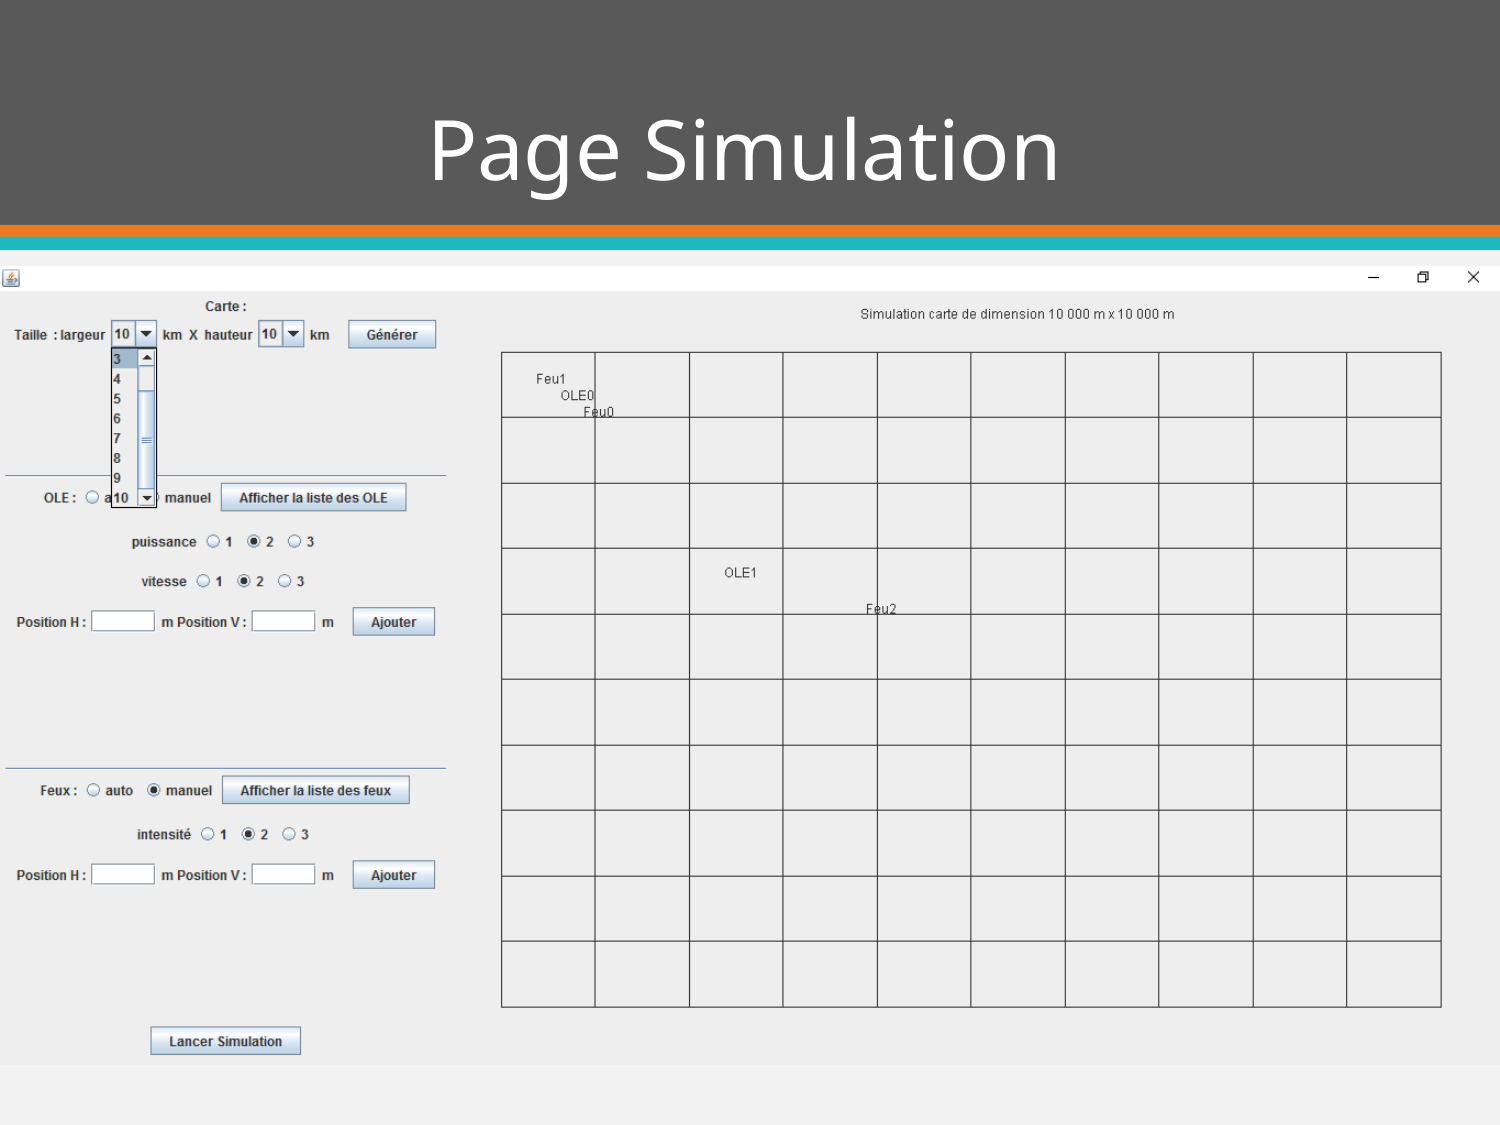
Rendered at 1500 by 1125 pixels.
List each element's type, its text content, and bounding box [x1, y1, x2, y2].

picture [0, 266, 1500, 1065]
title Page Simulation [153, 35, 1336, 206]
